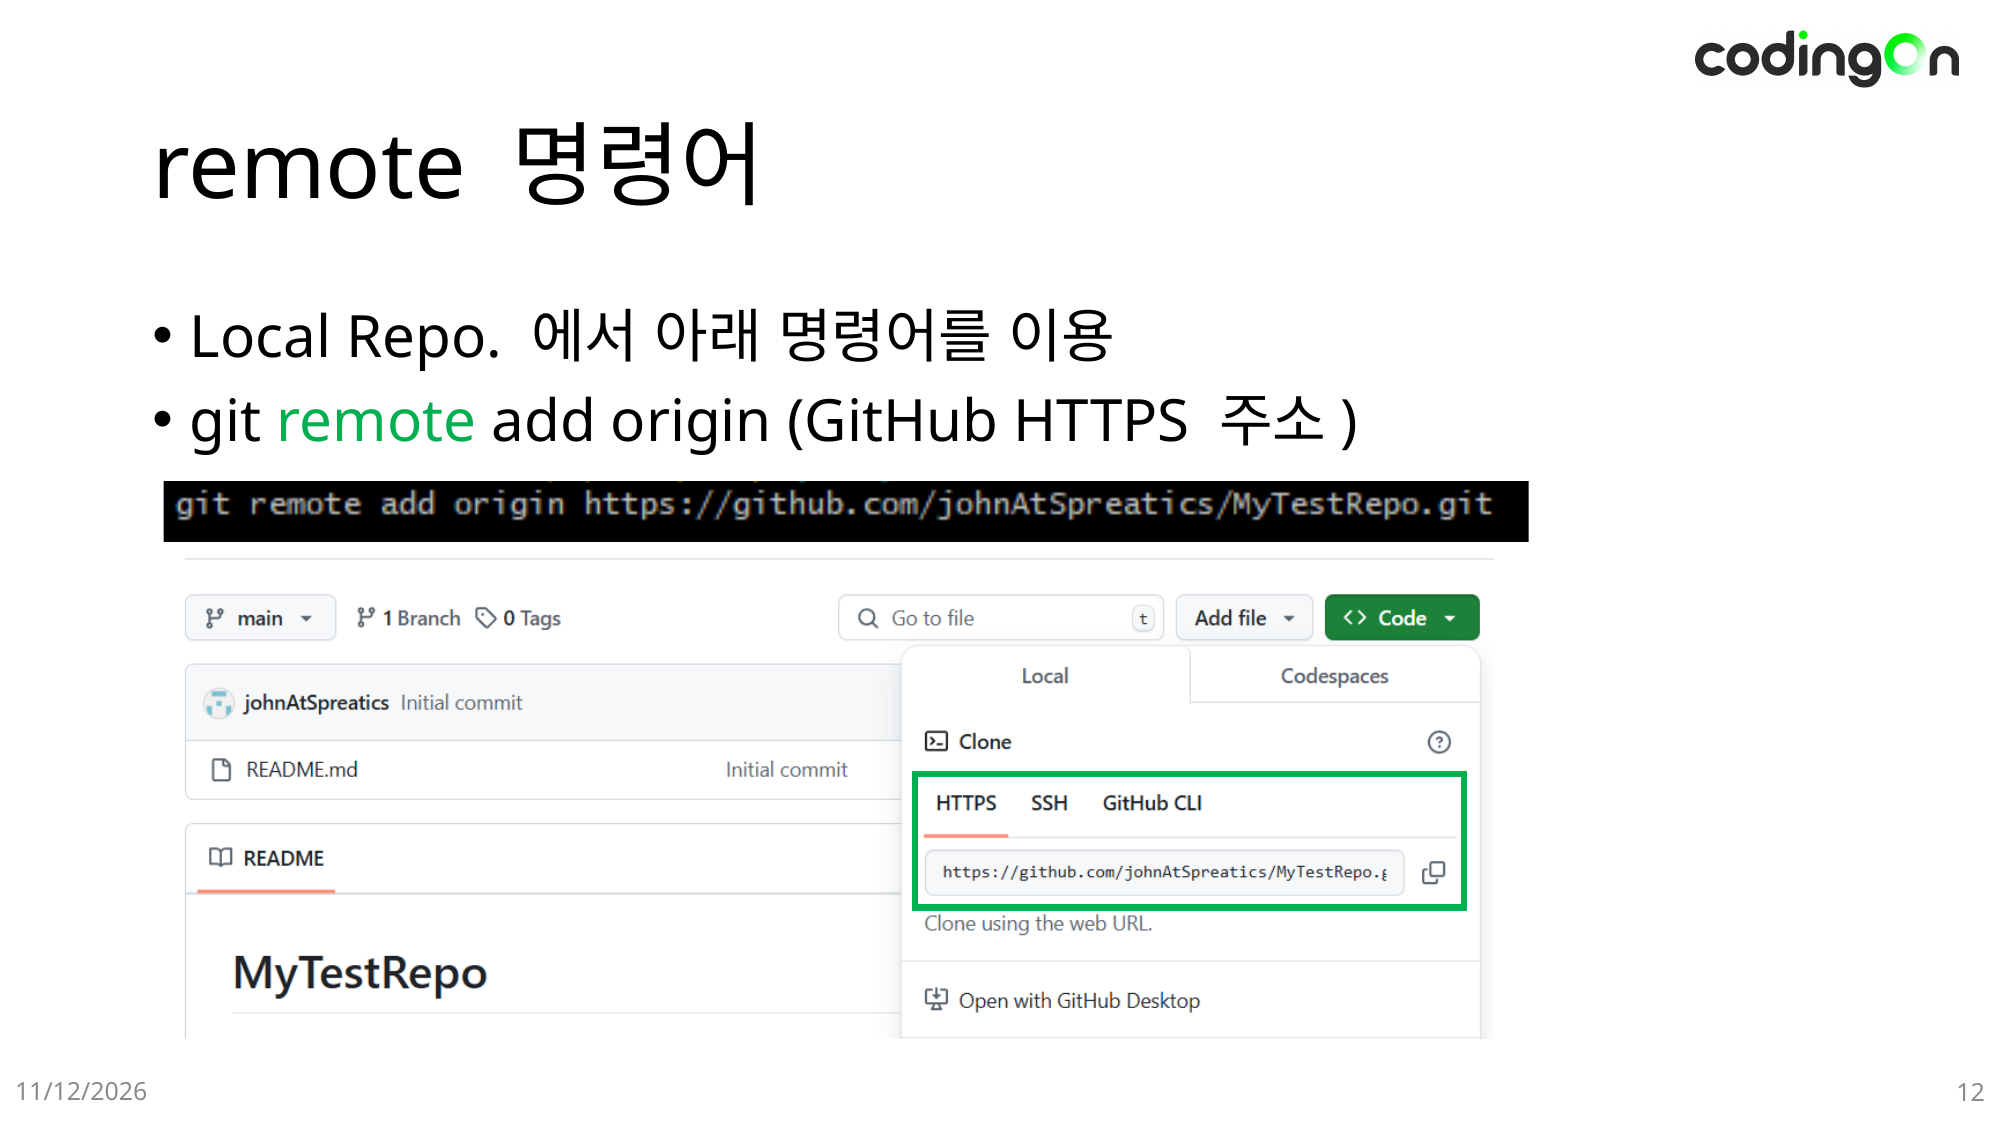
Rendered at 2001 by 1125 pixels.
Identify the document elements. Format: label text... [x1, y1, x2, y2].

title remote 명령어 [137, 59, 1863, 278]
slide_number 12 [1550, 1063, 2000, 1124]
picture [1695, 30, 1959, 88]
list Local Repo. 에서 아래 명령어를 이용 git remote add origin (GitHub HTTPS 주소) [137, 299, 1863, 1014]
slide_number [0, 1062, 450, 1123]
picture [163, 481, 1529, 1039]
